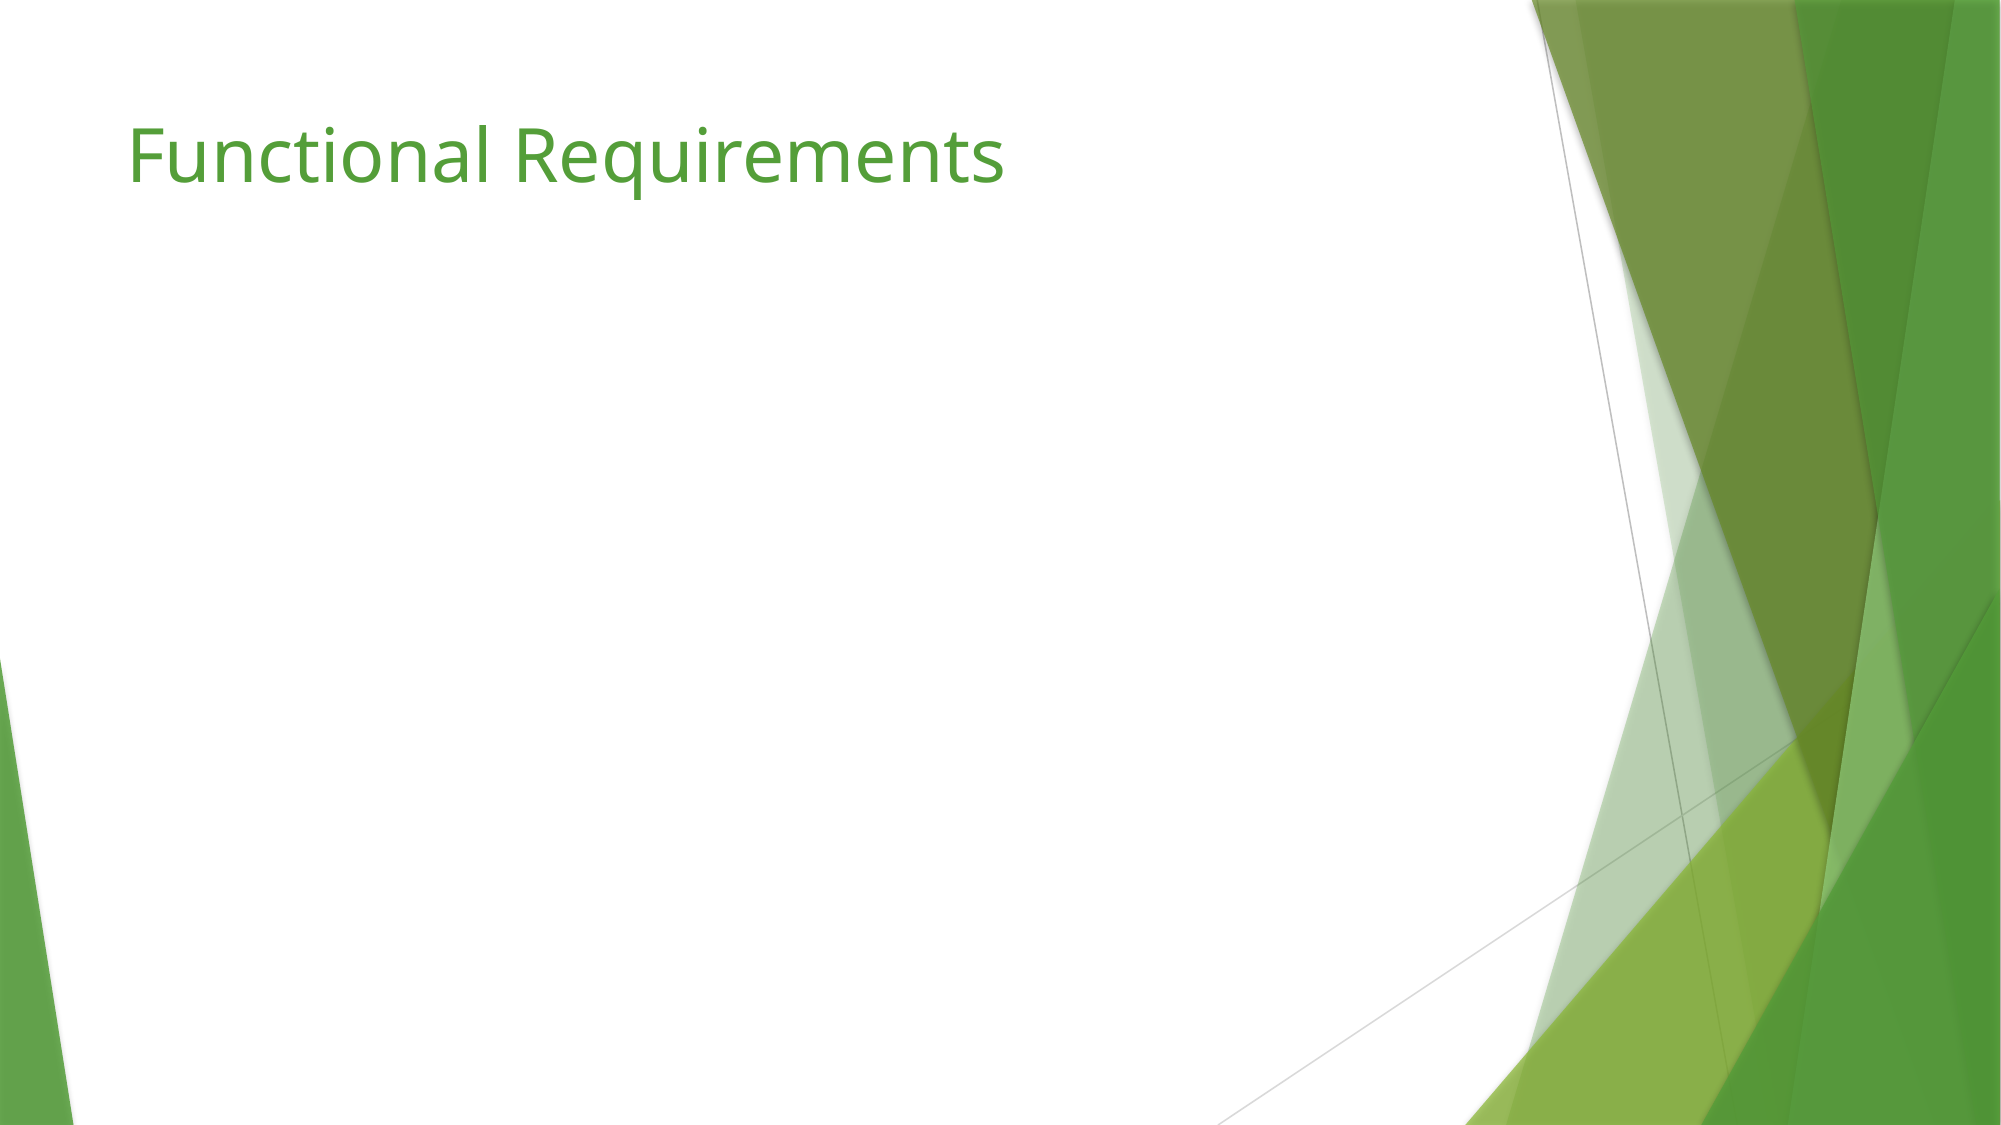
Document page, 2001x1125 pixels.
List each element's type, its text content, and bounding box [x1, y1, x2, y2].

title Functional Requirements [111, 99, 1522, 317]
